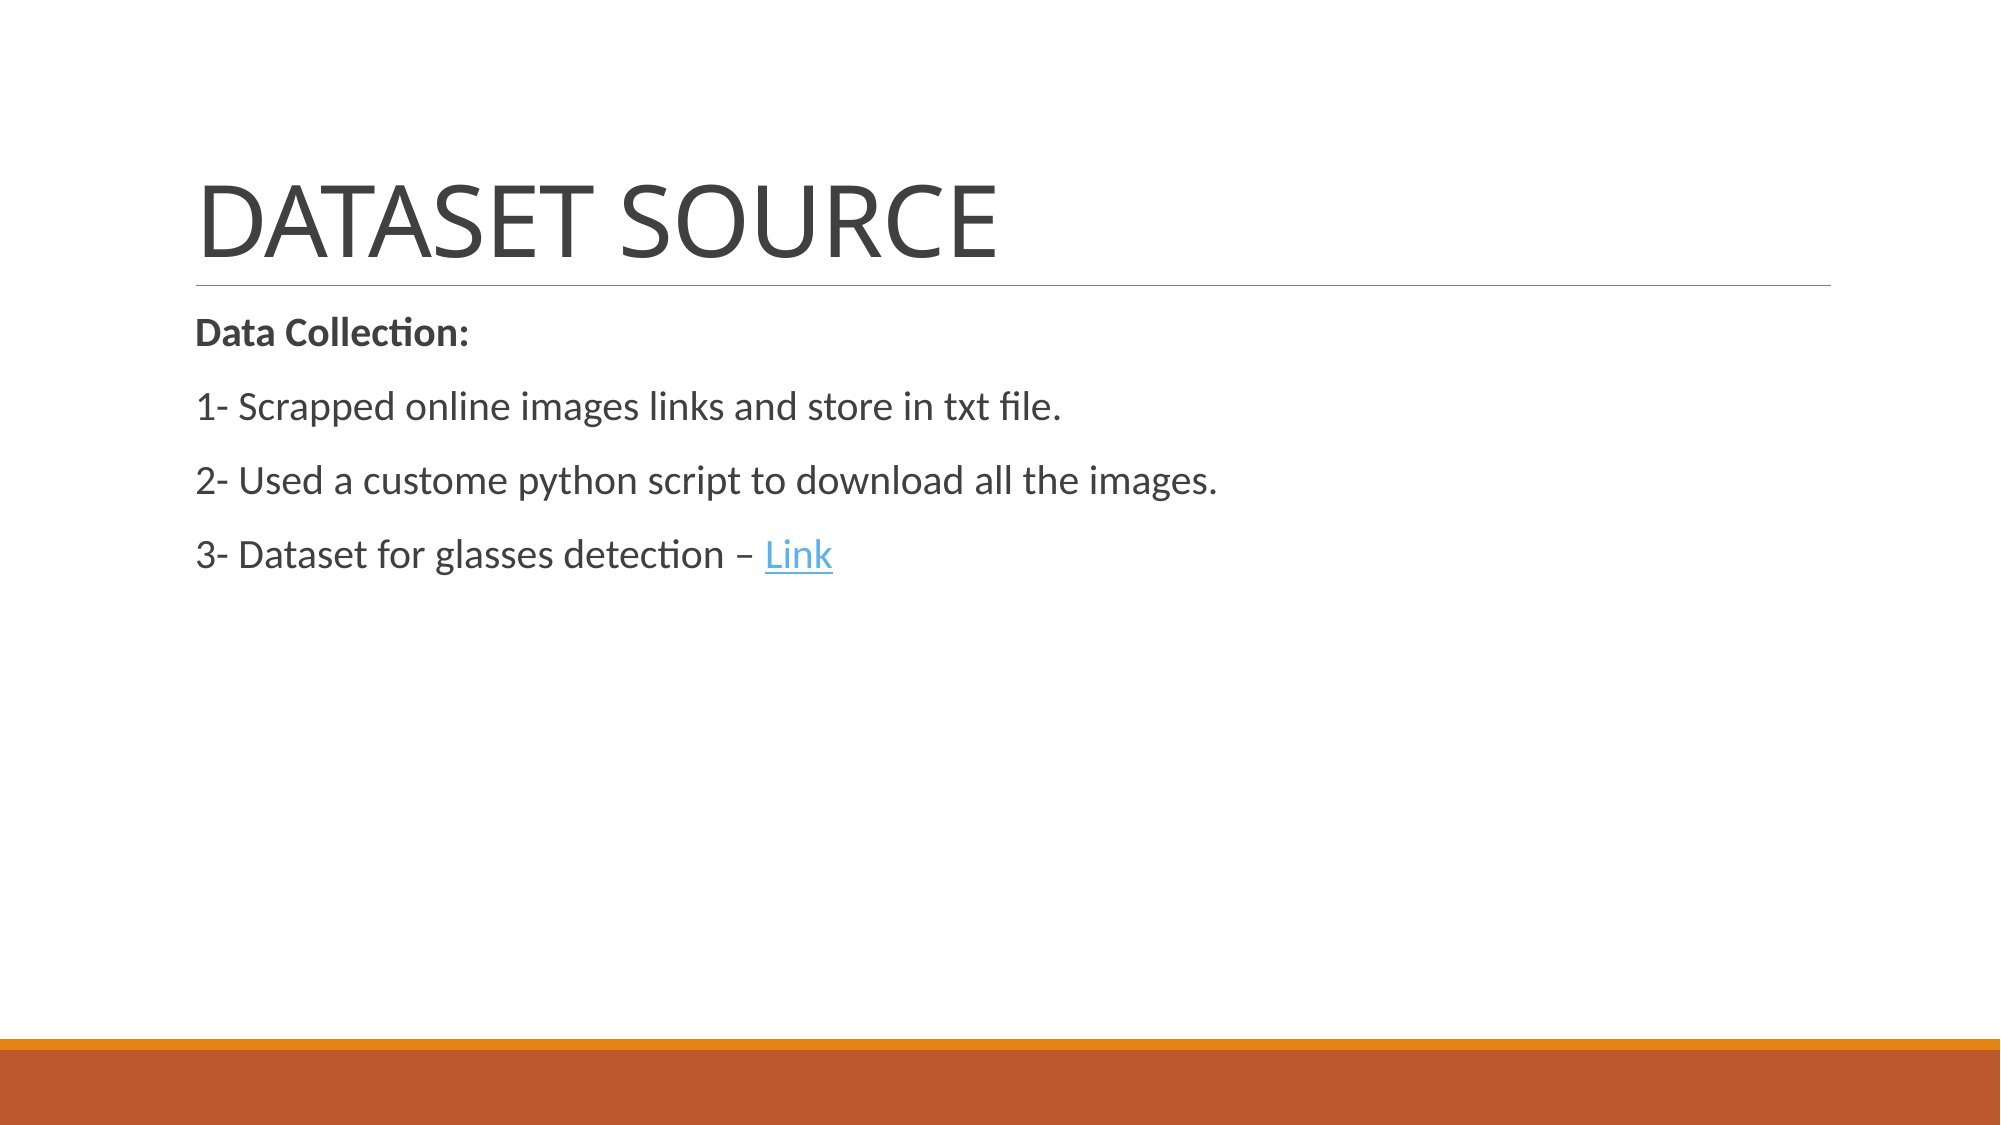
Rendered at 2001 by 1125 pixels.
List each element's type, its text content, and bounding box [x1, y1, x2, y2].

title DATASET SOURCE [180, 47, 1830, 285]
list Data Collection: 1- Scrapped online images links and store in txt file. 2- Used a custome python script to download all the images. 3- Dataset for glasses detection – Link [180, 302, 1830, 963]
